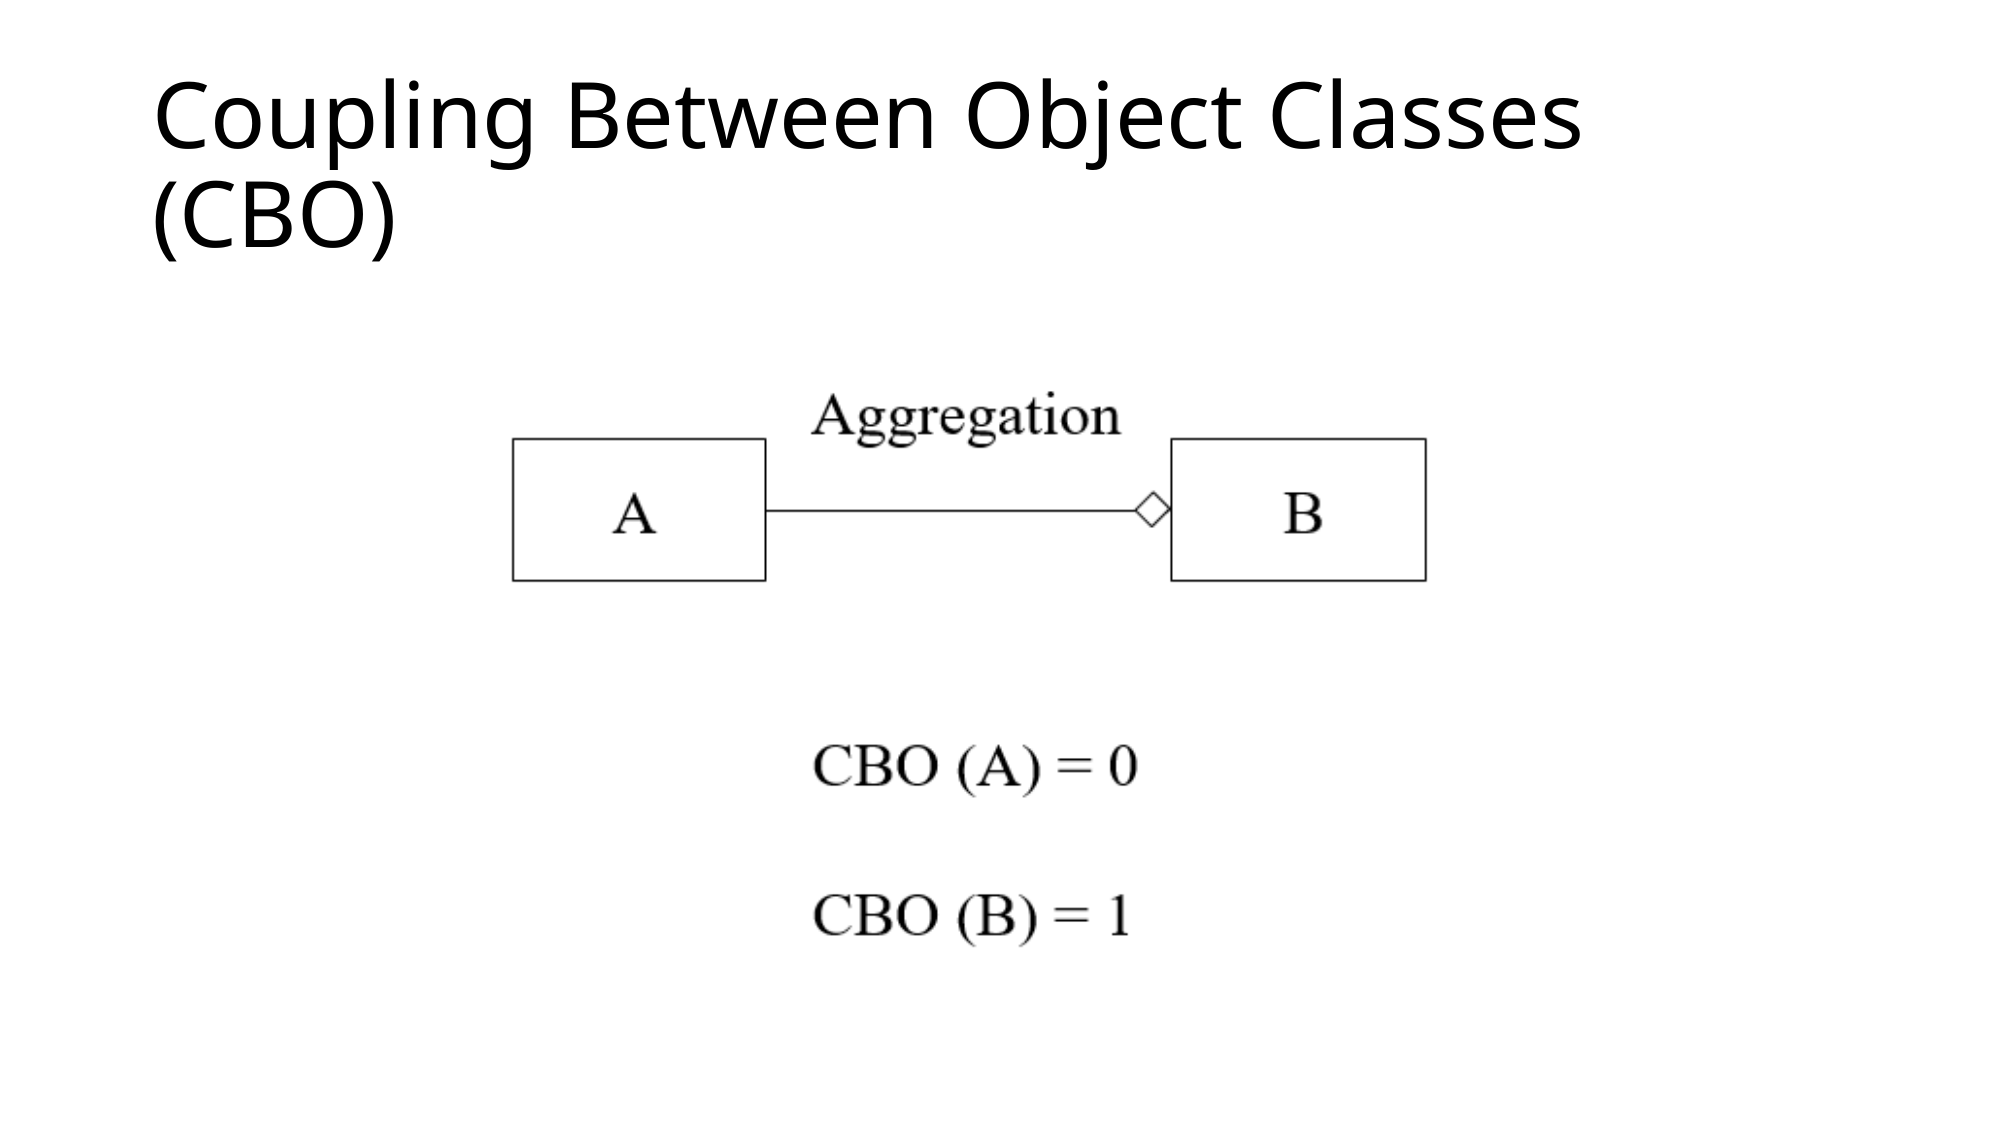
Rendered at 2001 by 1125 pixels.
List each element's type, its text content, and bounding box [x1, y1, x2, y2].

picture [431, 322, 1569, 990]
title Coupling Between Object Classes (CBO) [137, 59, 1863, 278]
